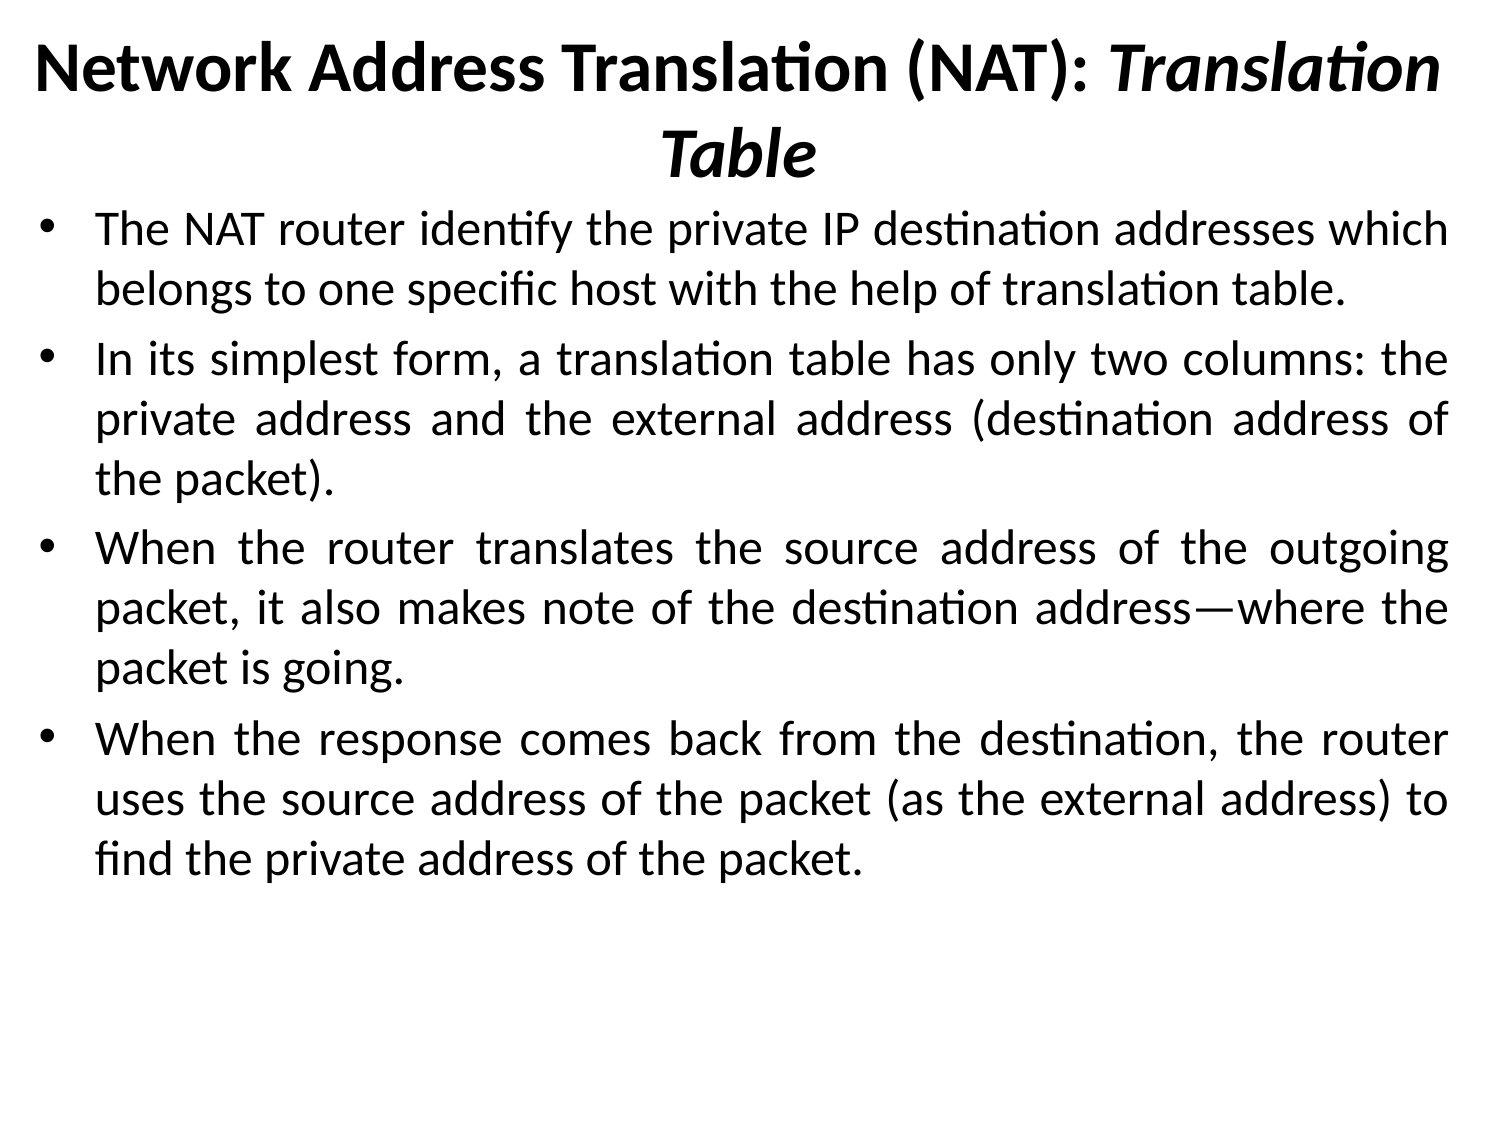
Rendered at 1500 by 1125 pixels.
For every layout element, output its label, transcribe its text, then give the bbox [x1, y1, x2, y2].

title Network Address Translation (NAT): Translation Table [11, 11, 1465, 200]
list The NAT router identify the private IP destination addresses which belongs to one specific host with the help of translation table. In its simplest form, a translation table has only two columns: the private address and the external address (destination address of the packet). When the router translates the source address of the outgoing packet, it also makes note of the destination address—where the packet is going. When the response comes back from the destination, the router uses the source address of the packet (as the external address) to find the private address of the packet. [23, 187, 1465, 980]
